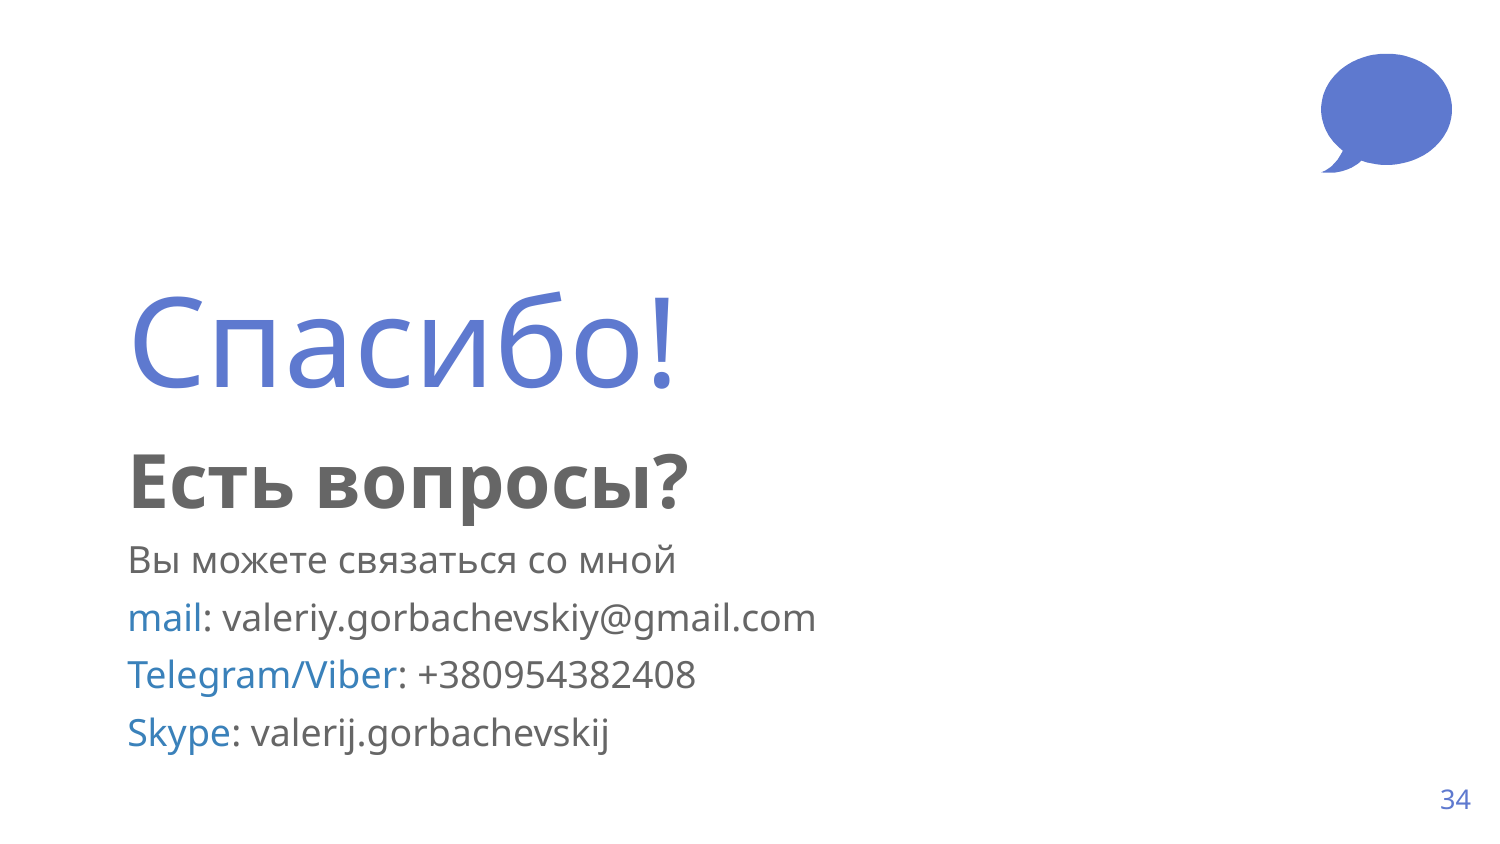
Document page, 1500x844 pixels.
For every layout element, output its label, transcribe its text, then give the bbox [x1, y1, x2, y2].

text_box Есть вопросы? Вы можете связаться со мной mail: valeriy.gorbachevskiy@gmail.com Telegram/Viber: +380954382408 Skype: valerij.gorbachevskij [112, 418, 875, 787]
text_box Спасибо! [112, 247, 1195, 438]
text_box 34 [1411, 752, 1500, 844]
text_box [1321, 53, 1452, 173]
